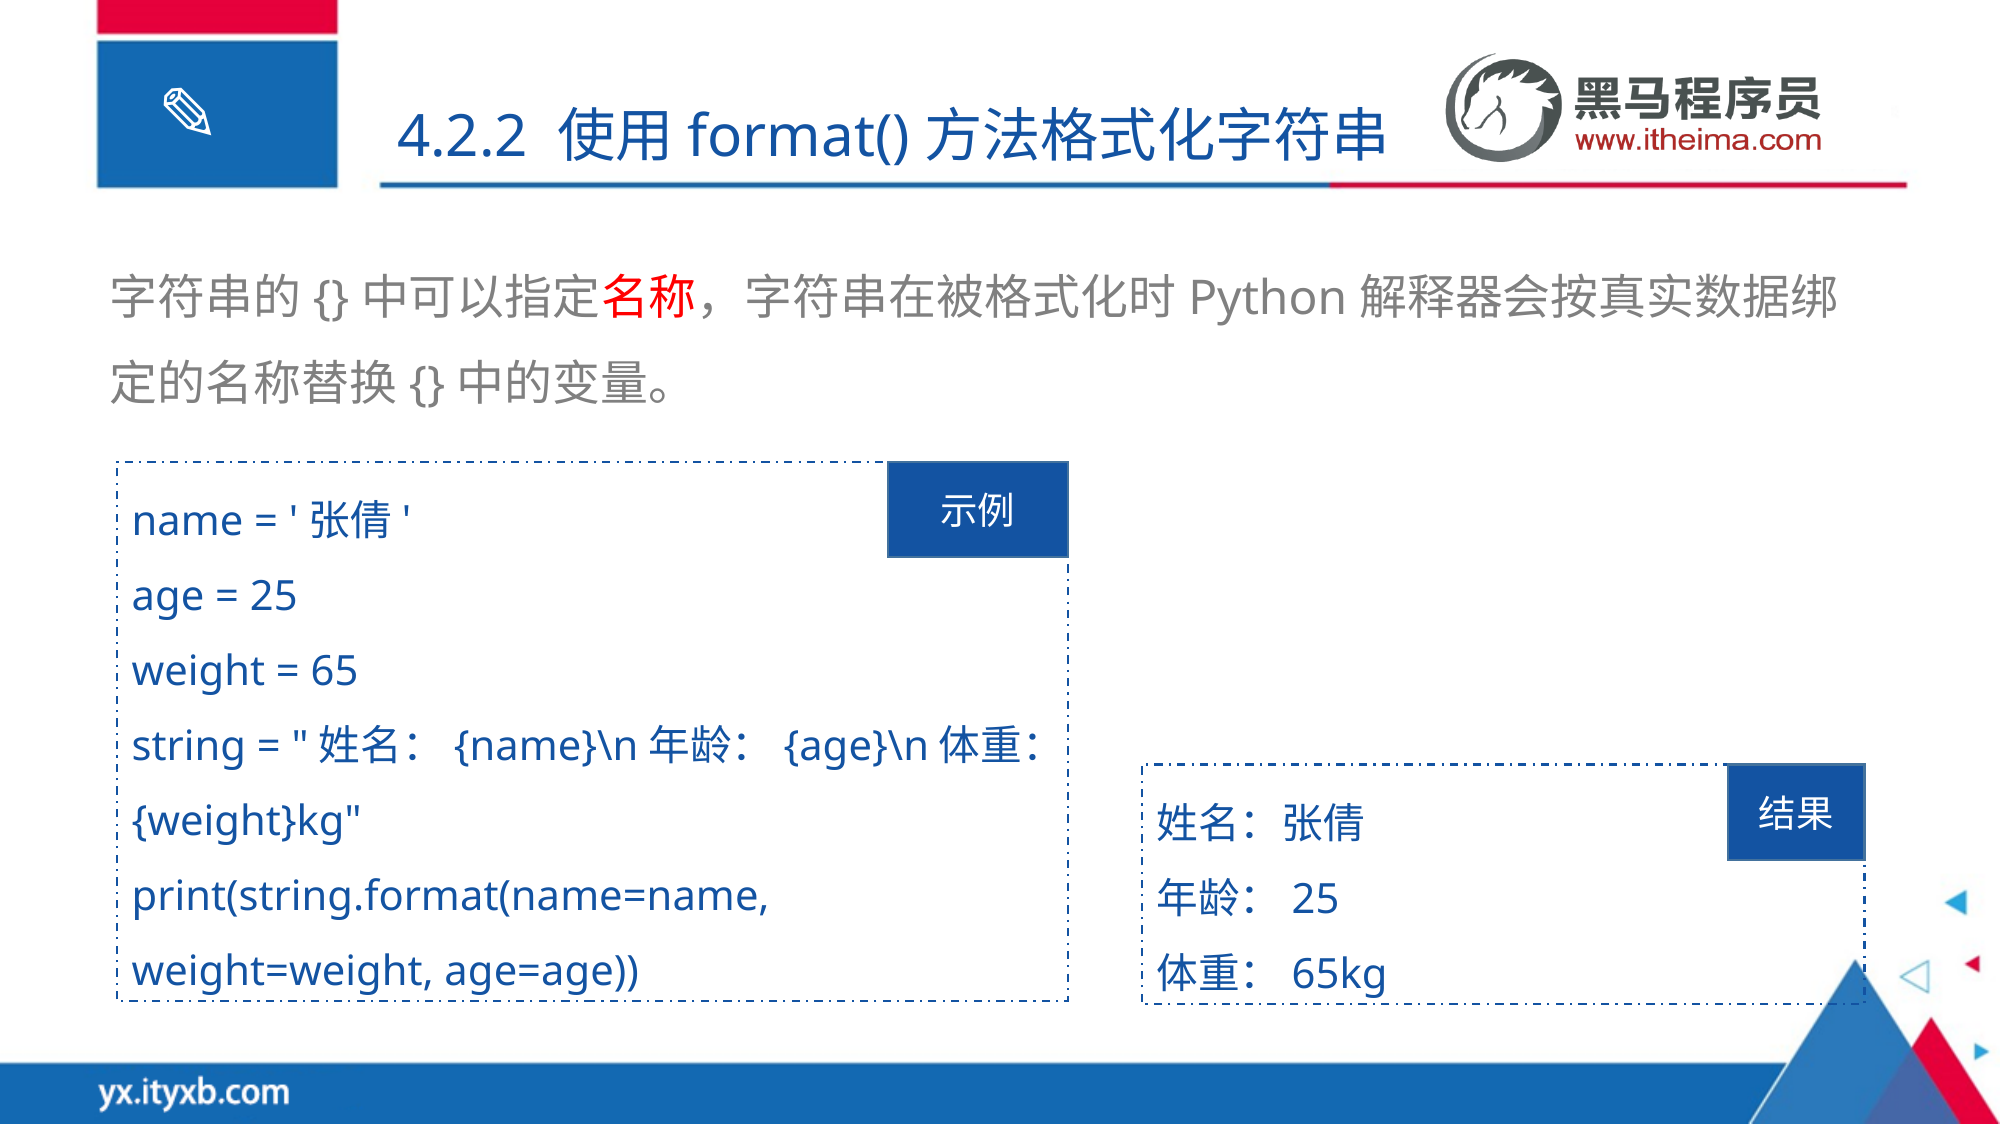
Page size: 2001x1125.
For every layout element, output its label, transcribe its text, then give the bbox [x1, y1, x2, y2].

text_box 4.2.2 使用format()方法格式化字符串 [382, 98, 1754, 177]
text_box 字符串的{}中可以指定名称，字符串在被格式化时Python解释器会按真实数据绑定的名称替换{}中的变量。 [94, 230, 1892, 418]
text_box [1141, 764, 1865, 999]
picture [0, 0, 2000, 1124]
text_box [116, 461, 1068, 998]
